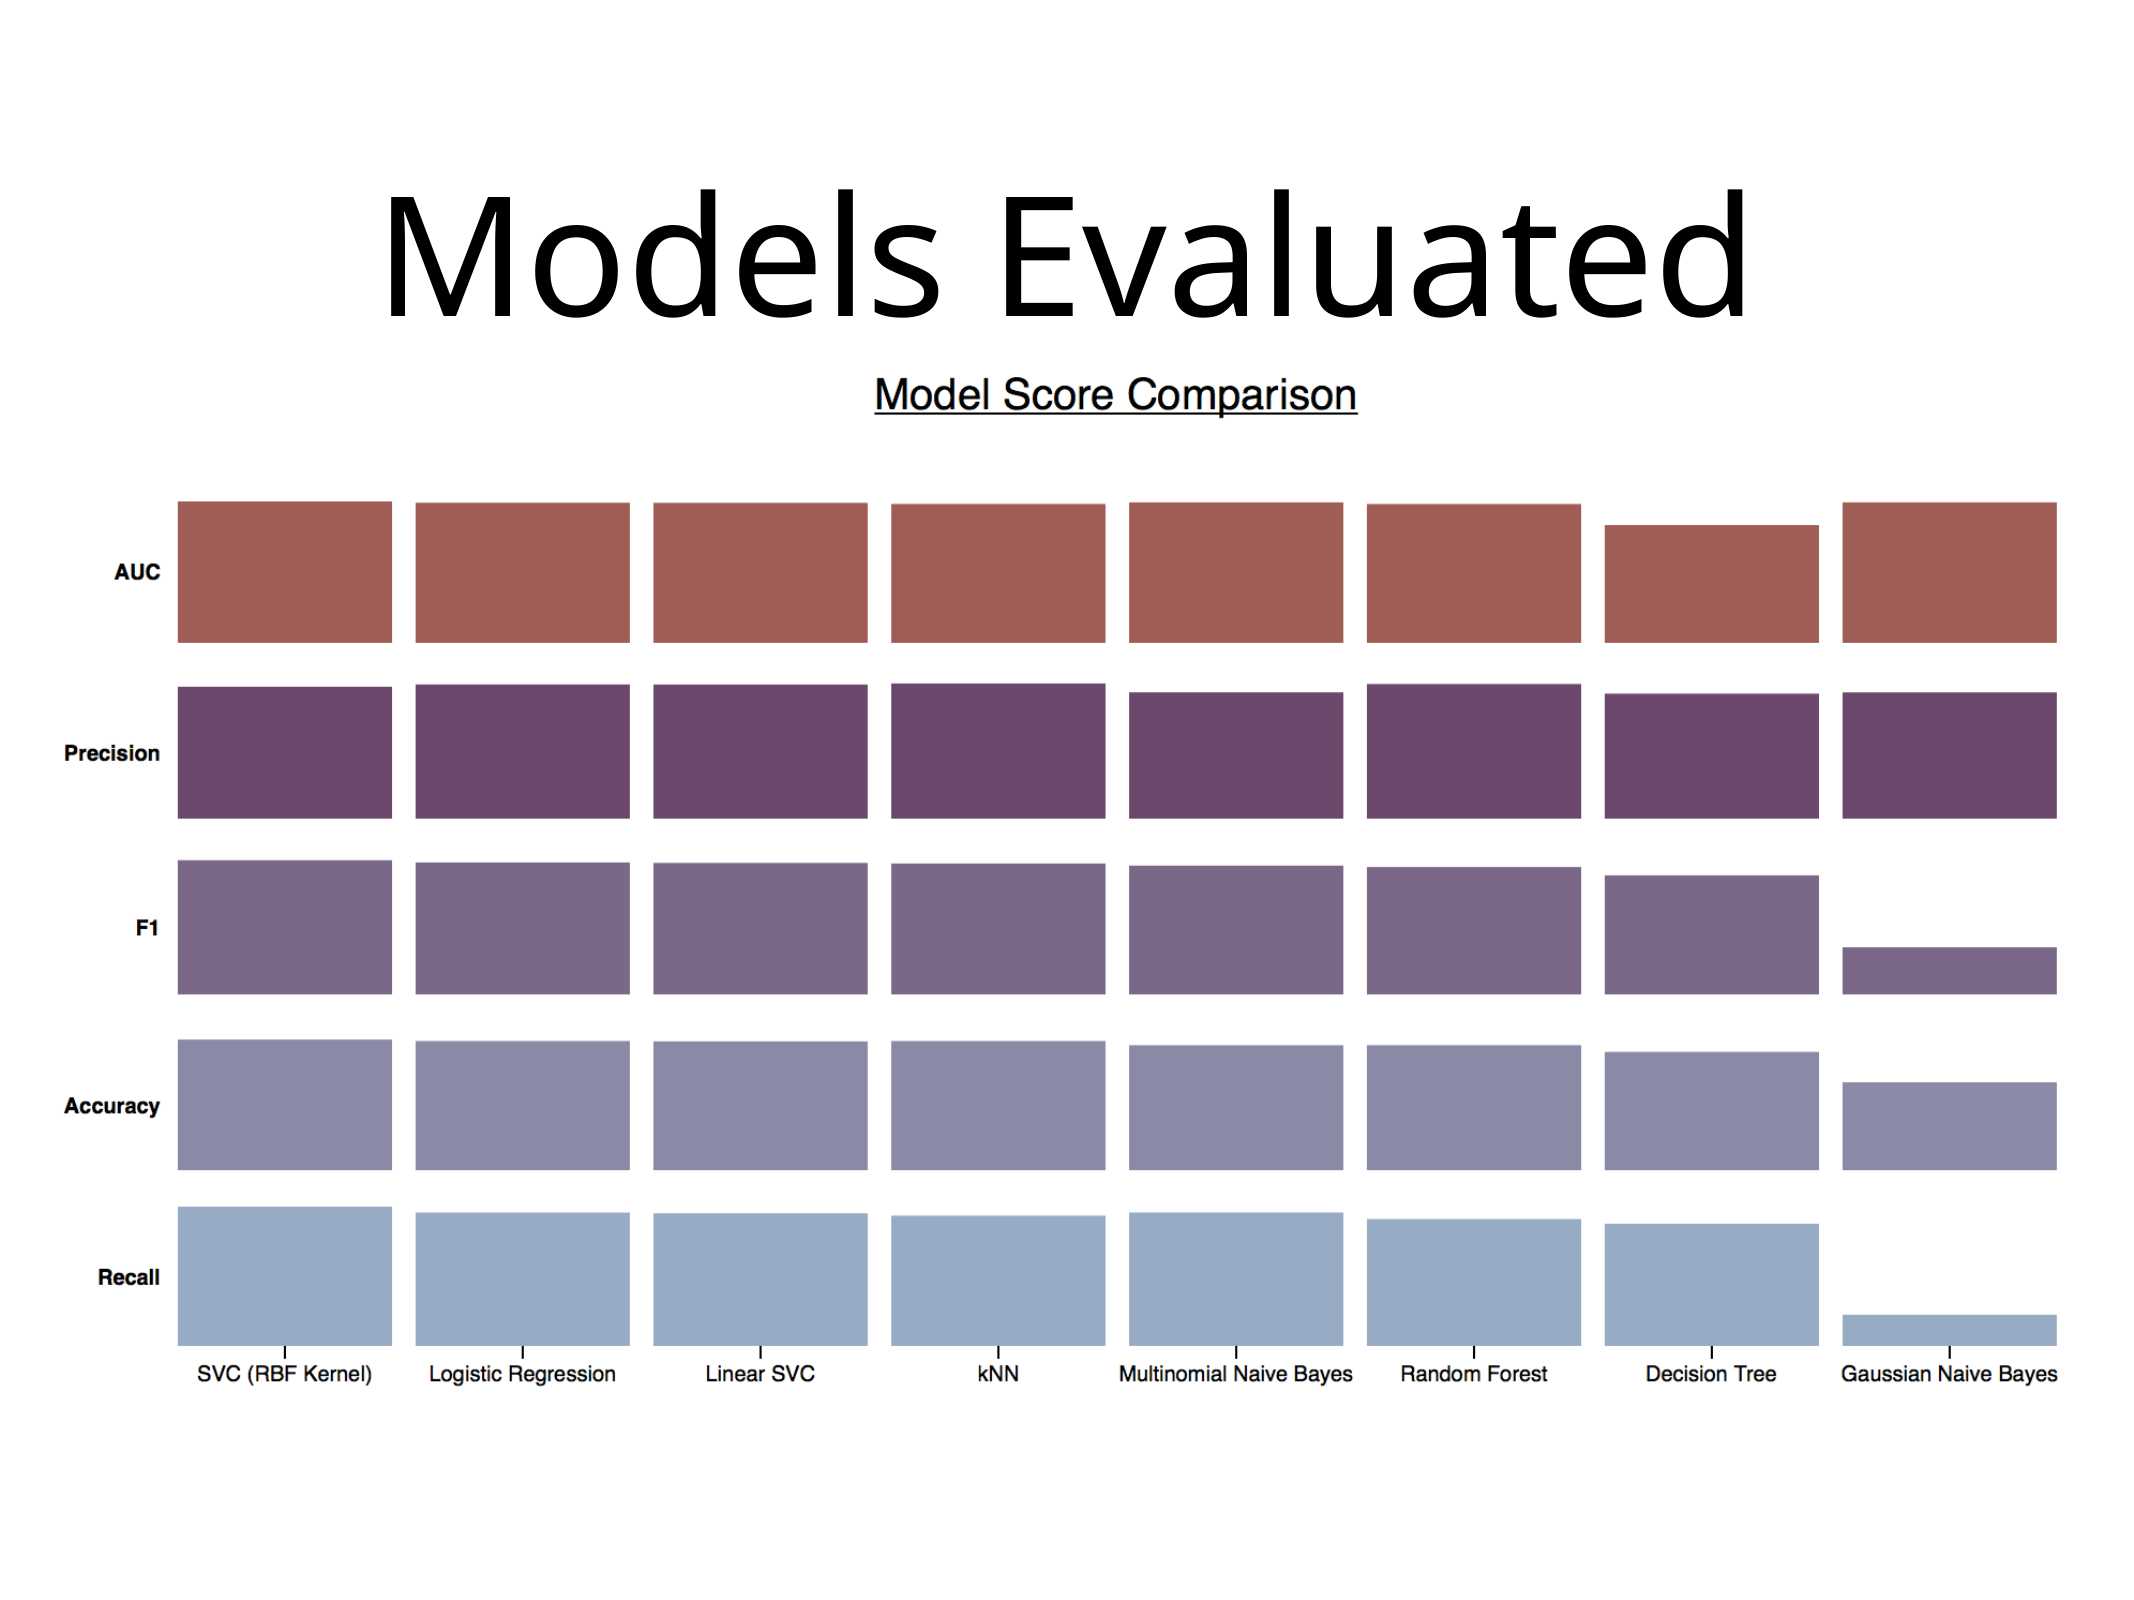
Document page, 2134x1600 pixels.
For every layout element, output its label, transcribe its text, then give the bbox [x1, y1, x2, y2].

title Models Evaluated [155, 72, 1978, 353]
picture [0, 360, 2134, 1452]
